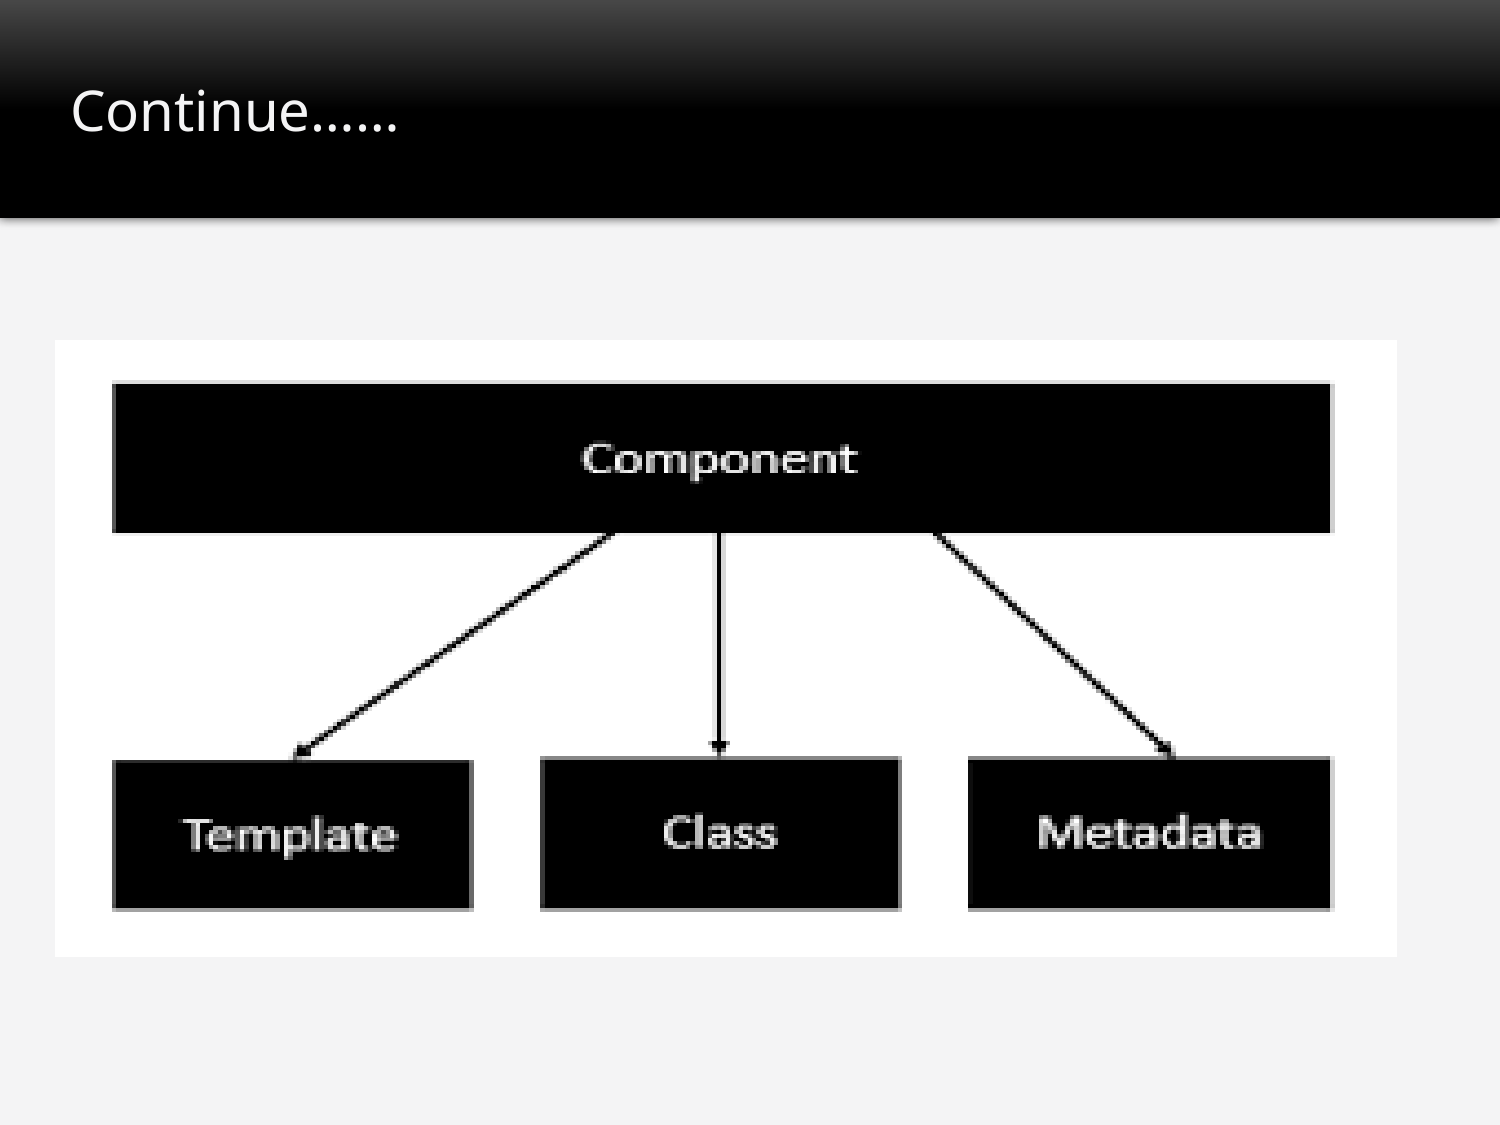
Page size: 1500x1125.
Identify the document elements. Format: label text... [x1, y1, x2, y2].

picture [55, 340, 1398, 957]
title Continue…… [55, 0, 1350, 218]
